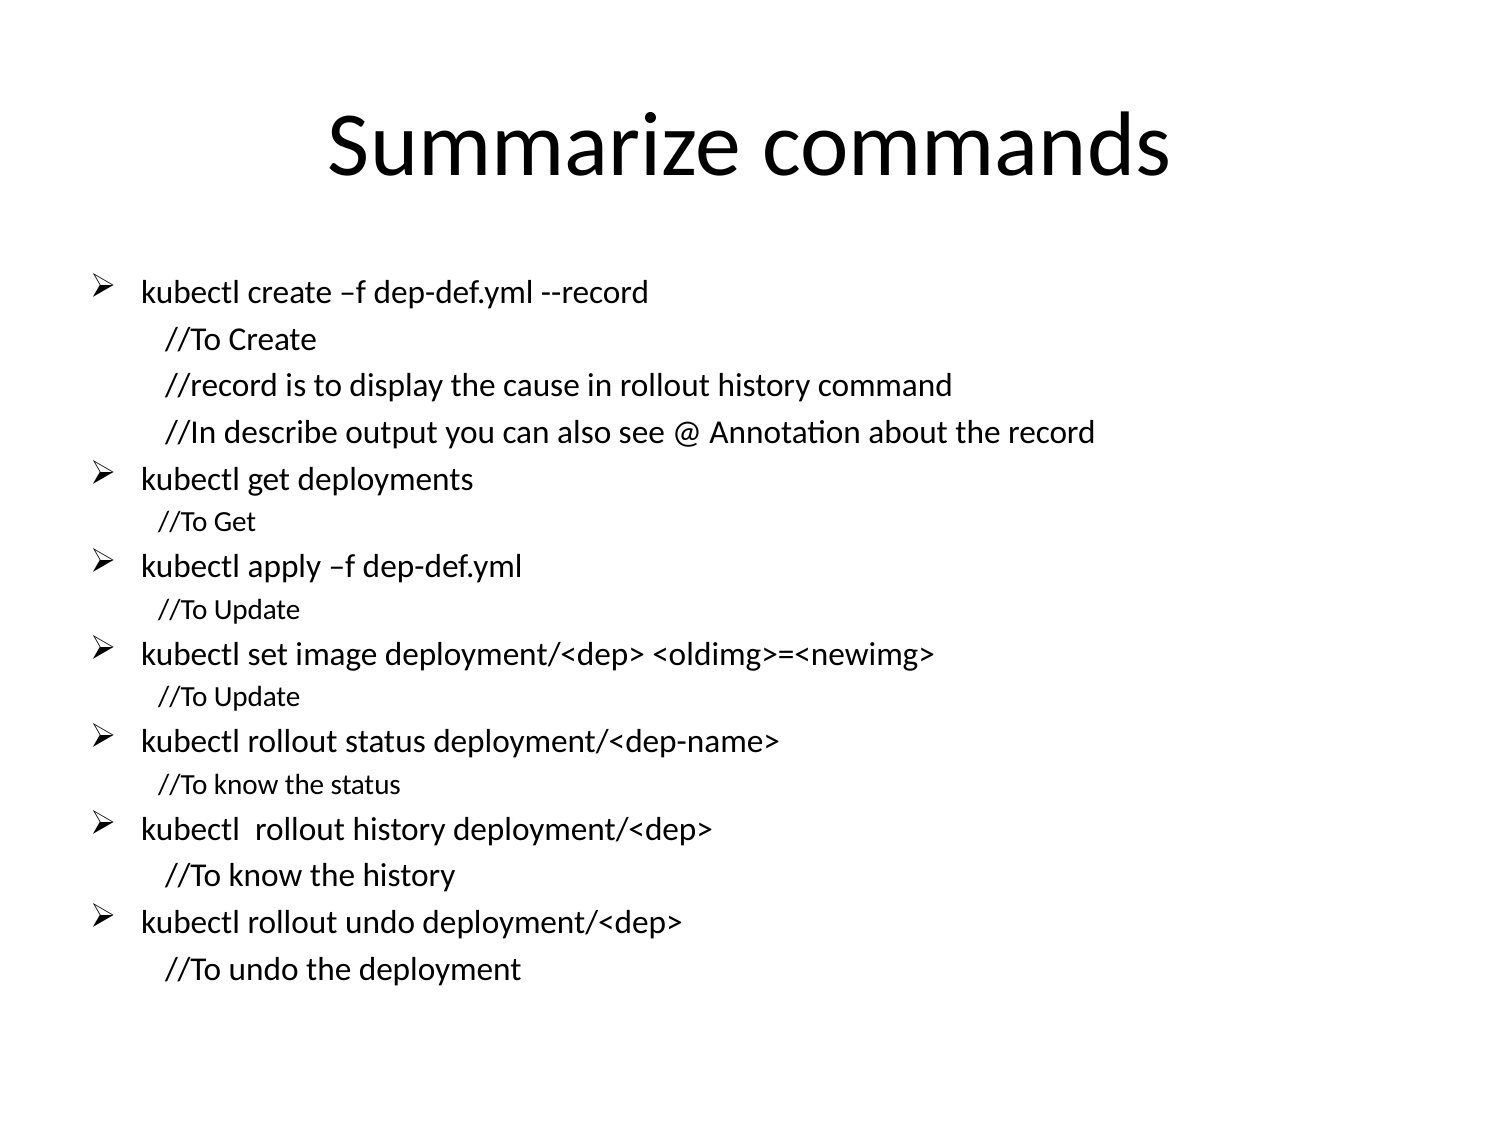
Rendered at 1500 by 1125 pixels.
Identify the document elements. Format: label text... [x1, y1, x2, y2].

list kubectl create –f dep-def.yml --record //To Create //record is to display the cause in rollout history command //In describe output you can also see @ Annotation about the record kubectl get deployments //To Get kubectl apply –f dep-def.yml //To Update kubectl set image deployment/<dep> <oldimg>=<newimg> //To Update kubectl rollout status deployment/<dep-name> //To know the status kubectl rollout history deployment/<dep> //To know the history kubectl rollout undo deployment/<dep> //To undo the deployment [75, 262, 1425, 1005]
title Summarize commands [75, 45, 1425, 233]
